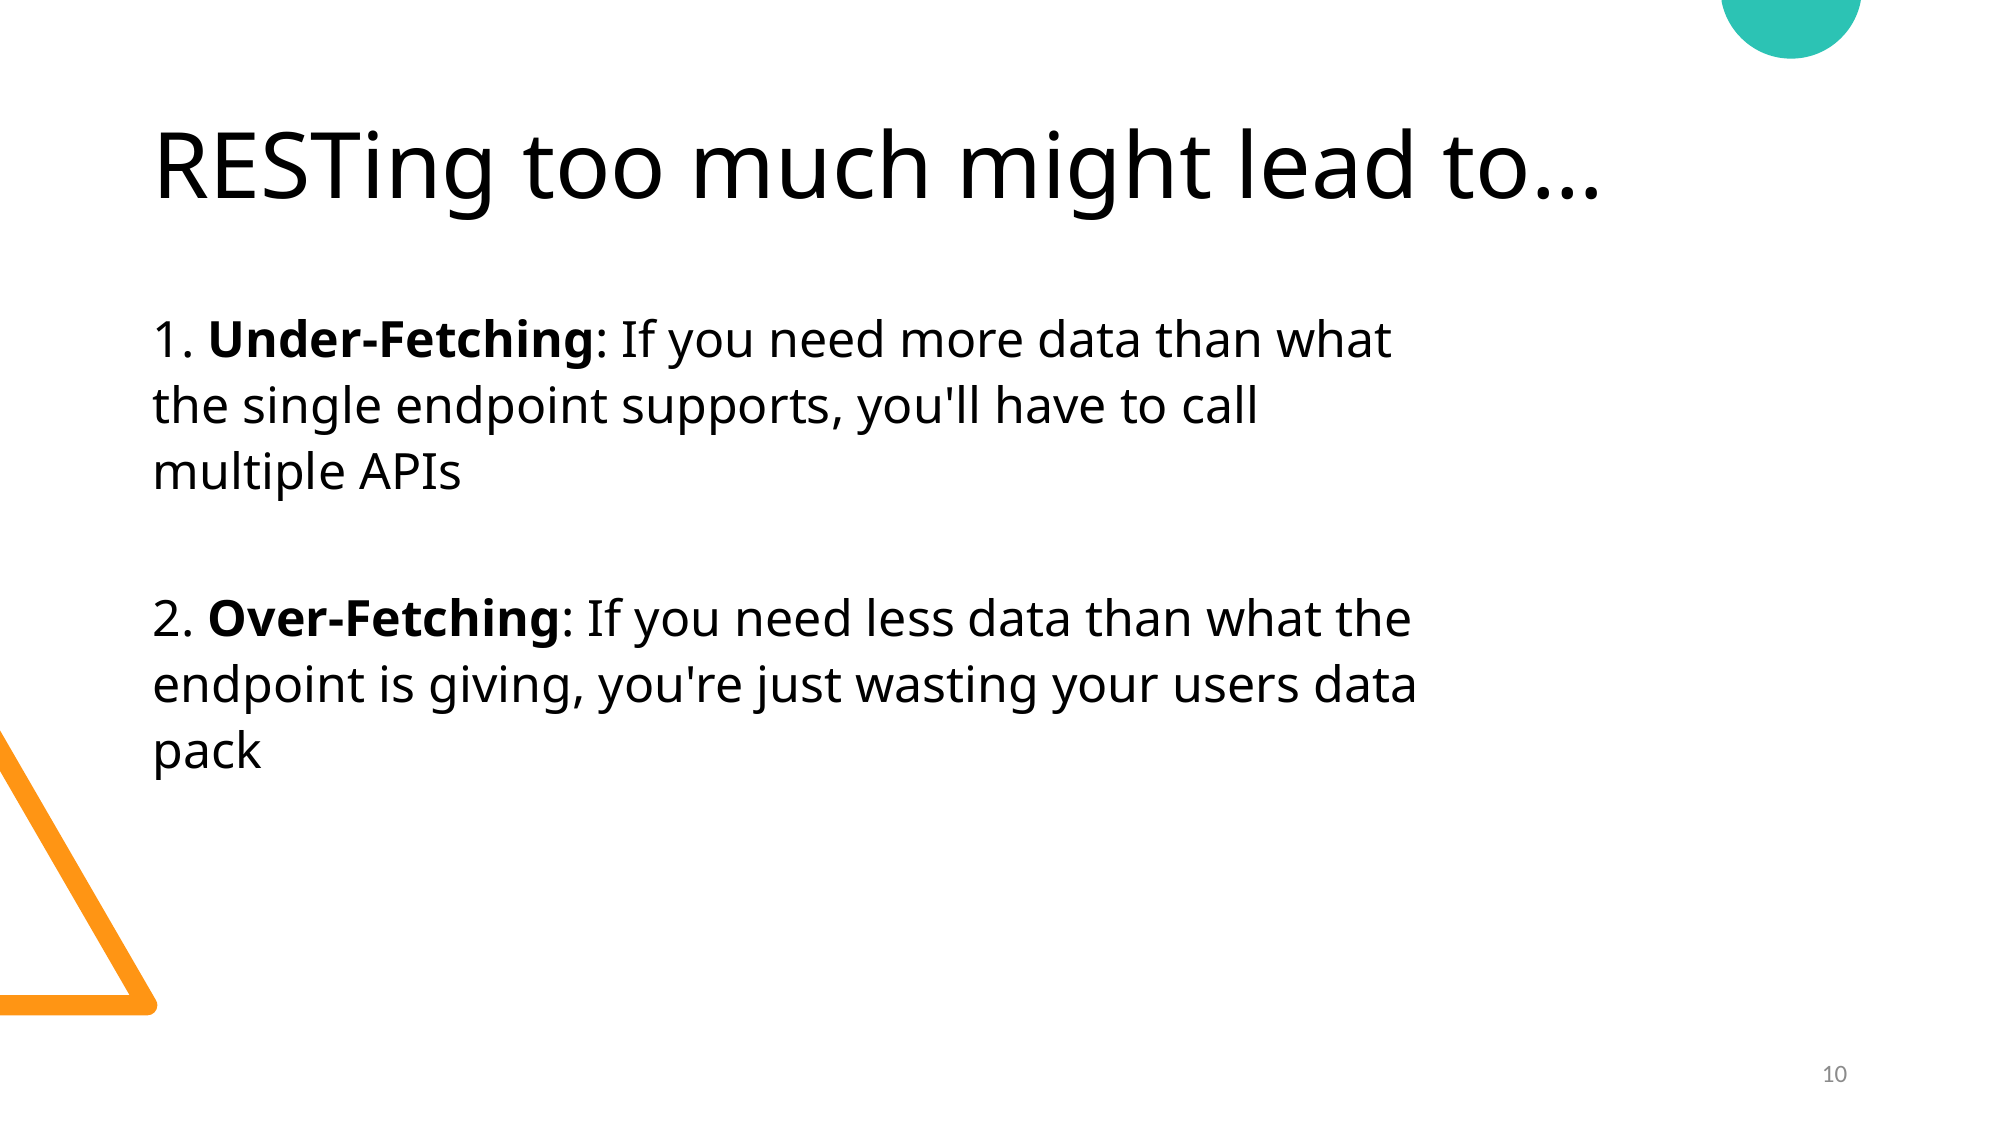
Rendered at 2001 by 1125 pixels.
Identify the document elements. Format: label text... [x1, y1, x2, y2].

title RESTing too much might lead to… [137, 59, 1863, 278]
list 1. Under-Fetching: If you need more data than what the single endpoint supports, you'll have to call multiple APIs 2. Over-Fetching: If you need less data than what the endpoint is giving, you're just wasting your users data pack [137, 294, 1469, 899]
slide_number 10 [1412, 1042, 1863, 1103]
